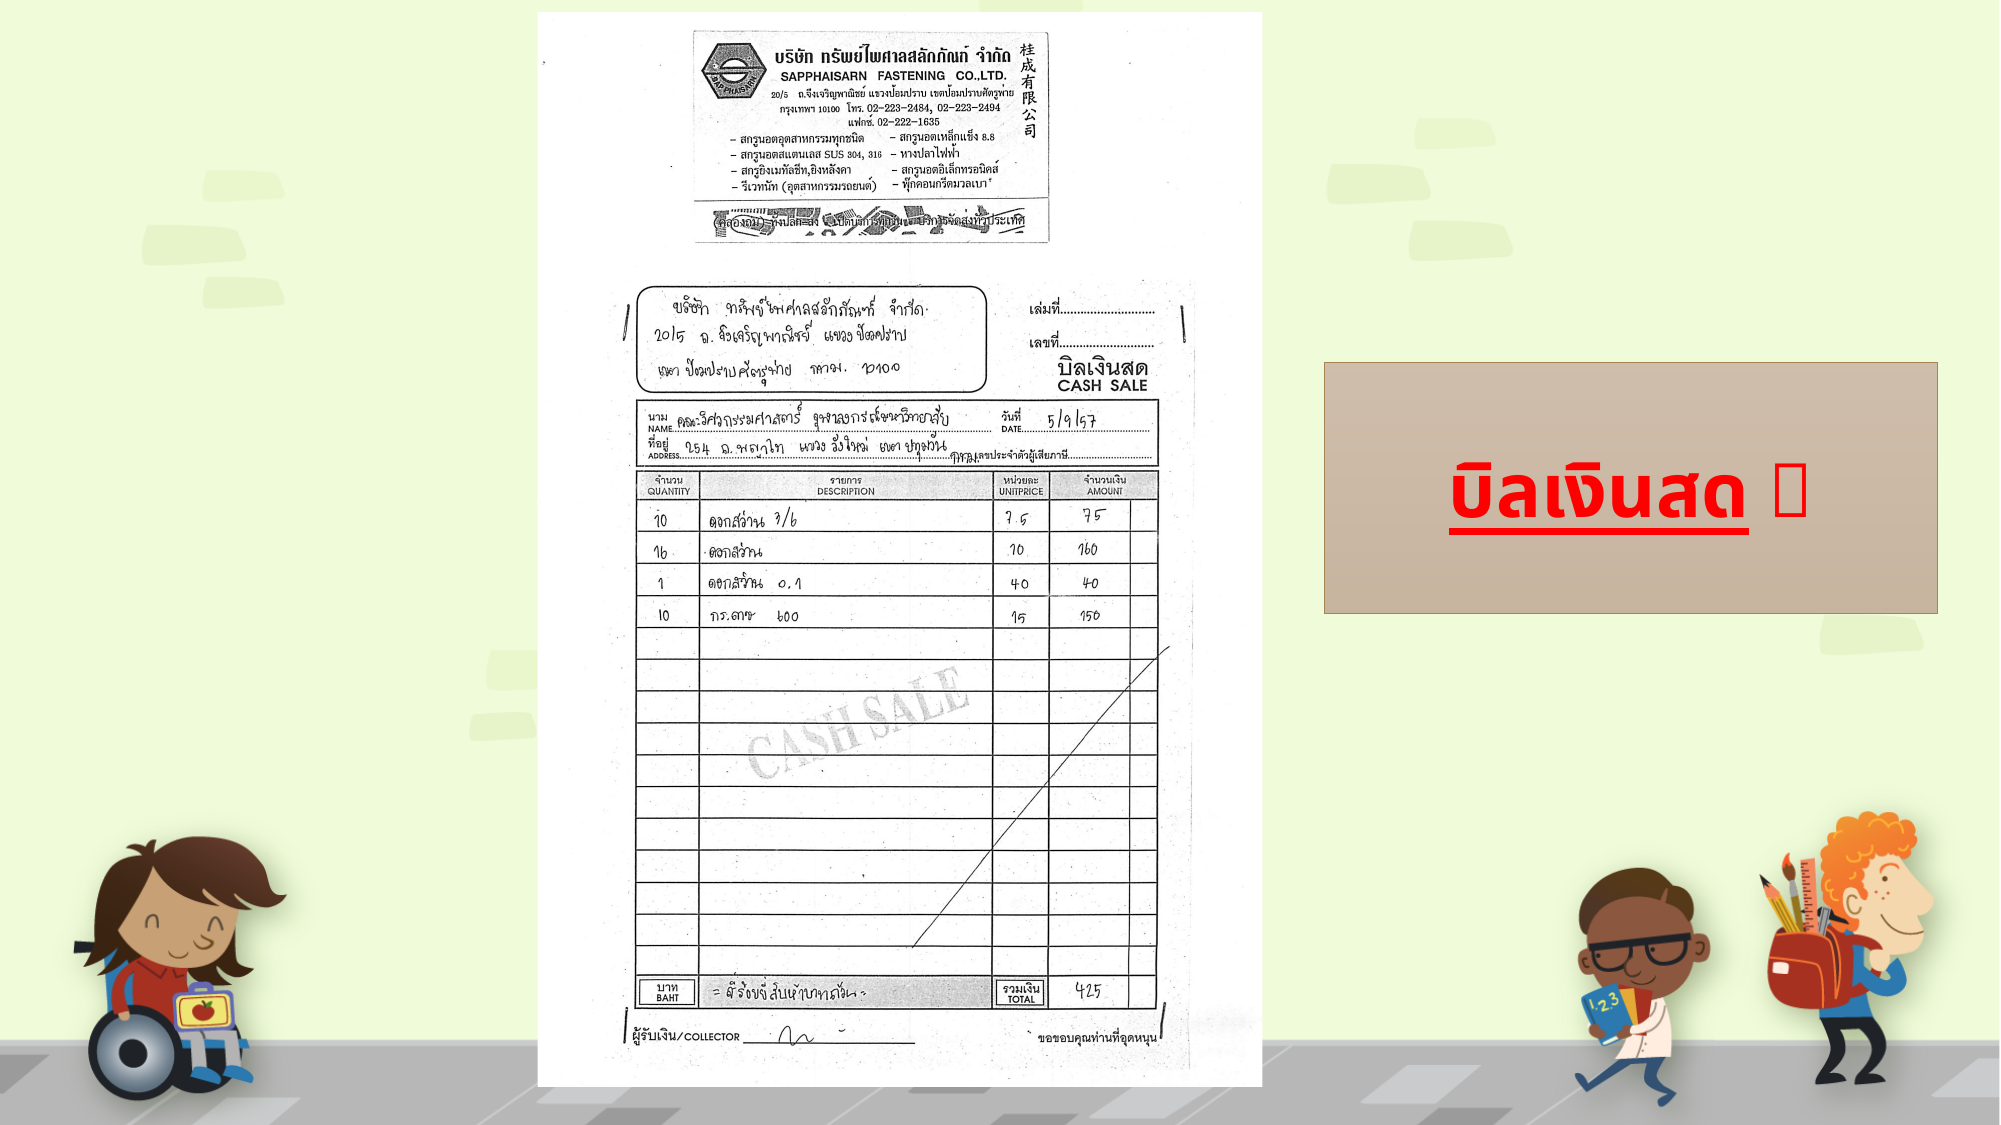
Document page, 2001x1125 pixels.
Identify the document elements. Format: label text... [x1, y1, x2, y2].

text_box บิลเงินสด  [1324, 362, 1938, 614]
picture [0, 0, 2000, 1125]
